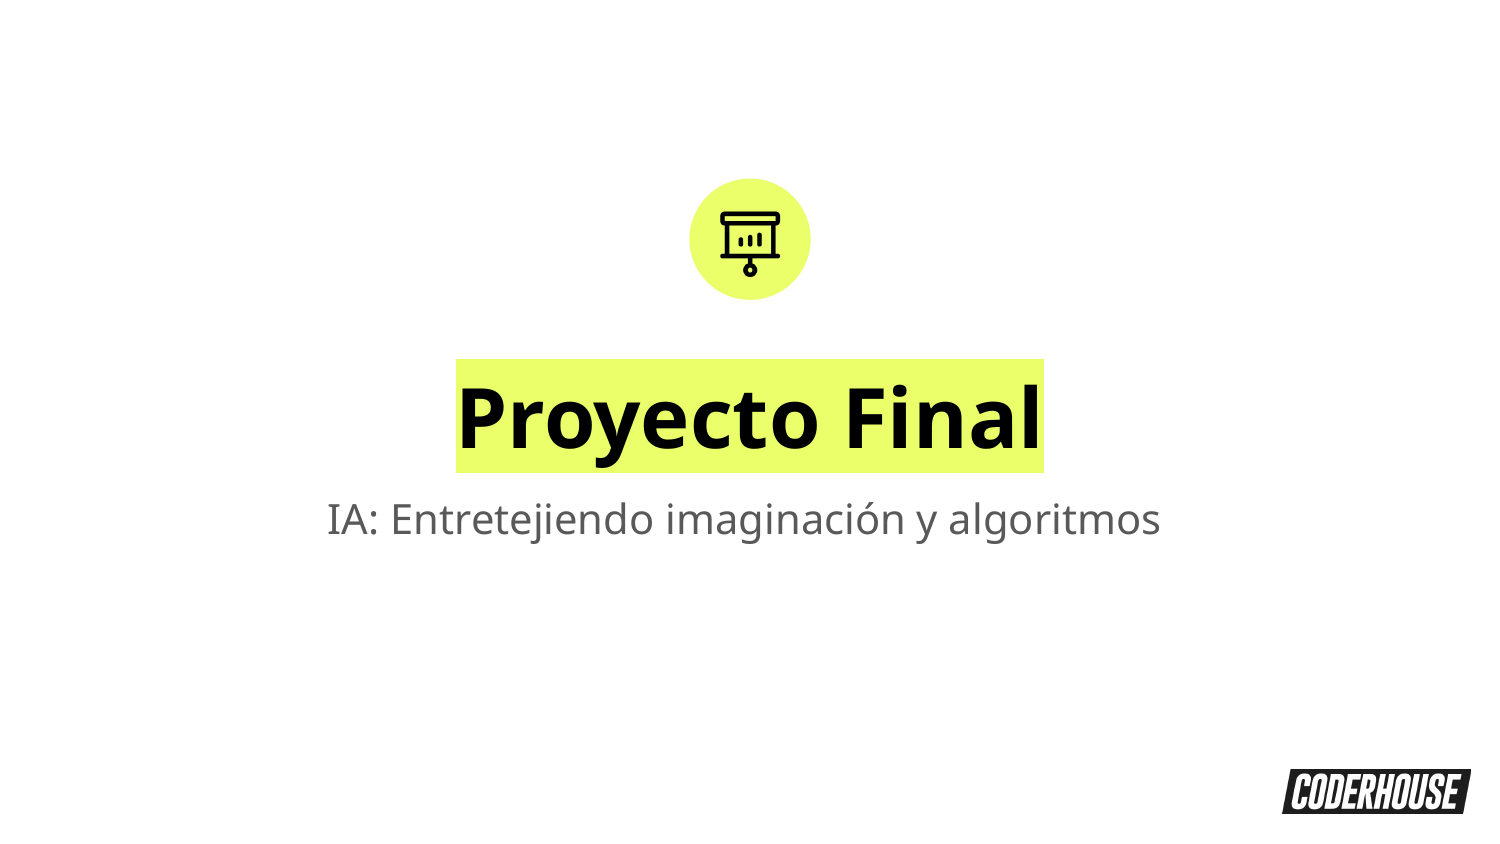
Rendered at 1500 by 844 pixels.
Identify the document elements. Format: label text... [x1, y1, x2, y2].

text_box Proyecto Final [239, 361, 1261, 477]
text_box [689, 178, 811, 301]
text_box IA: Entretejiendo imaginación y algoritmos [161, 477, 1339, 558]
picture [1281, 769, 1471, 814]
